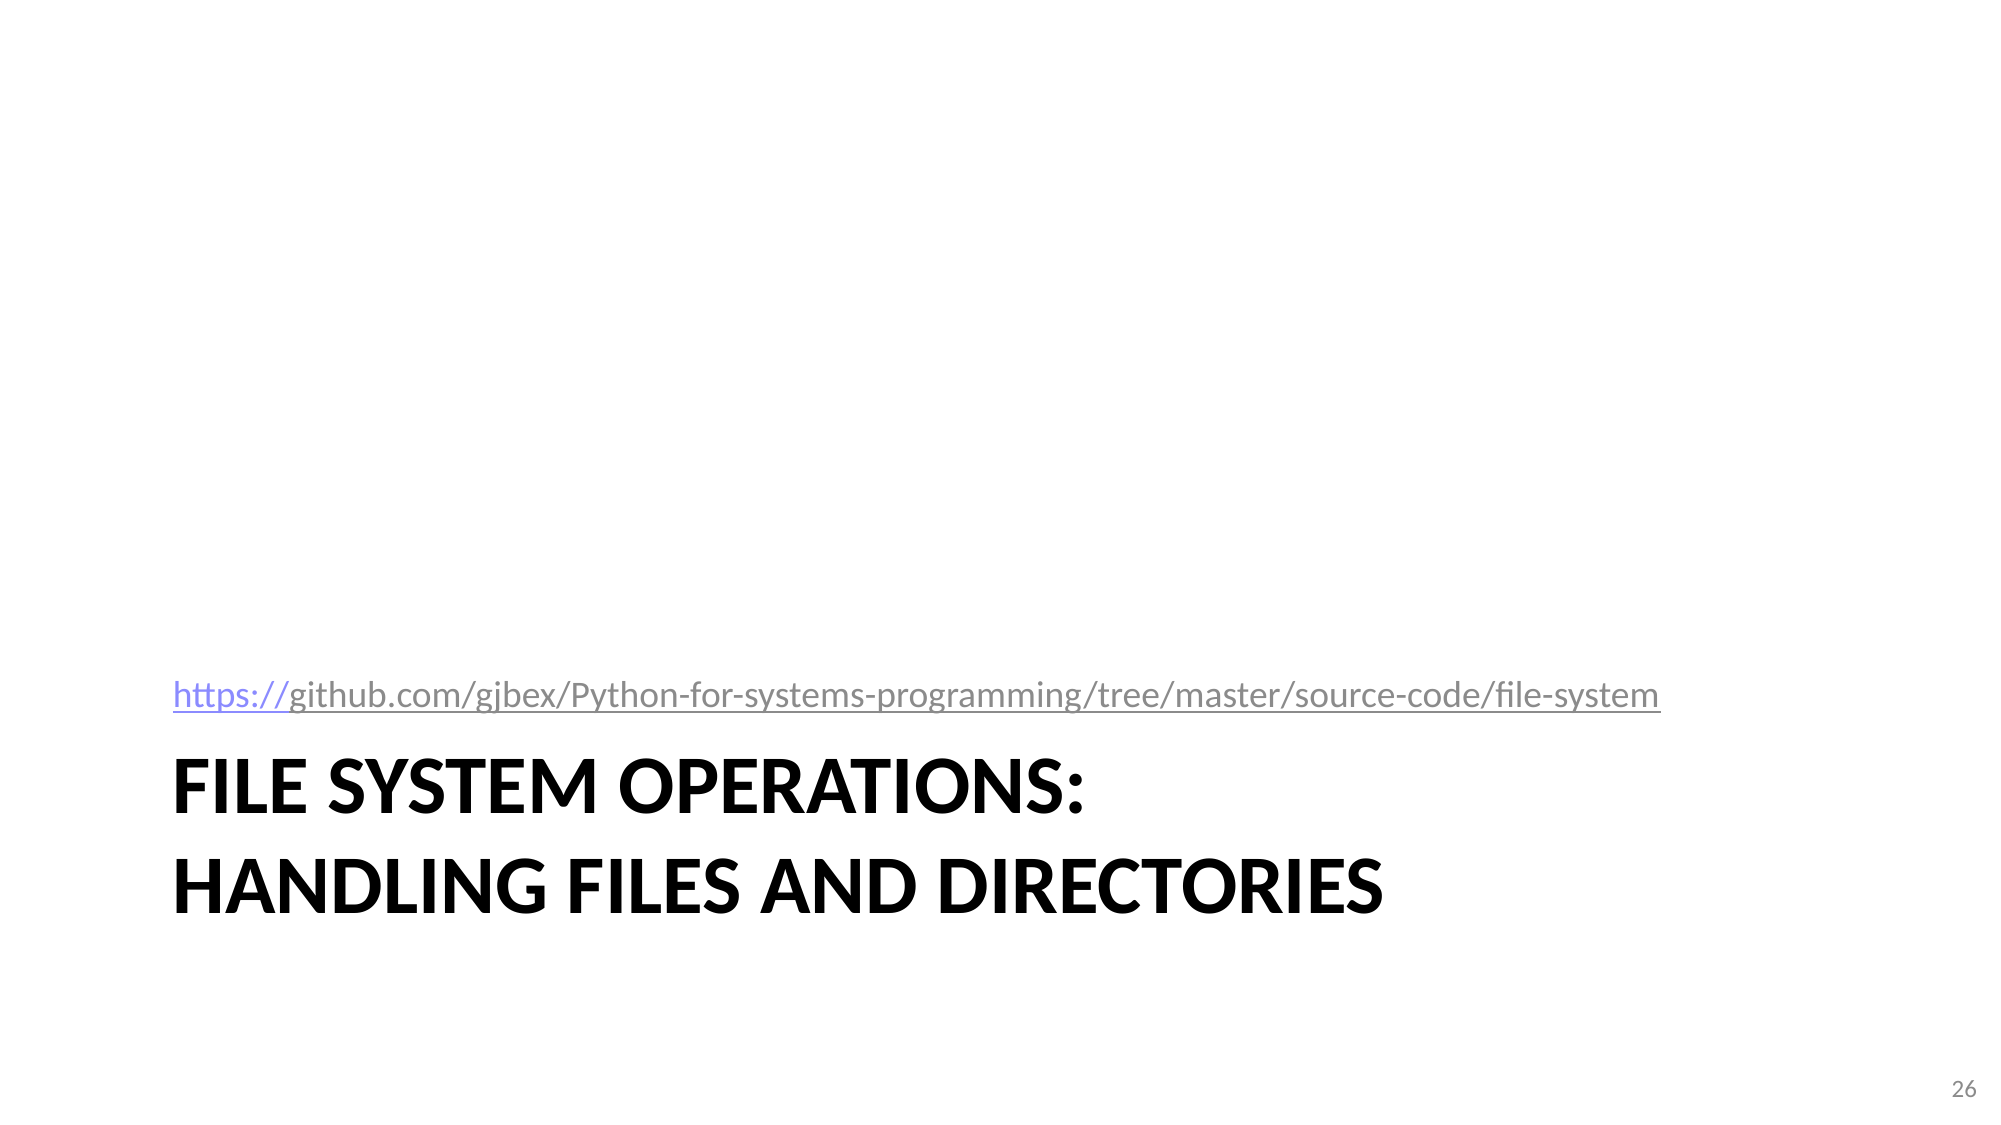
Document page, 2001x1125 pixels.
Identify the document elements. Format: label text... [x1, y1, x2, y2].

title File system operations: Handling files and directories [157, 723, 1858, 947]
list https://github.com/gjbex/Python-for-systems-programming/tree/master/source-code/file-system [157, 476, 1858, 723]
slide_number 26 [1525, 1057, 1993, 1118]
